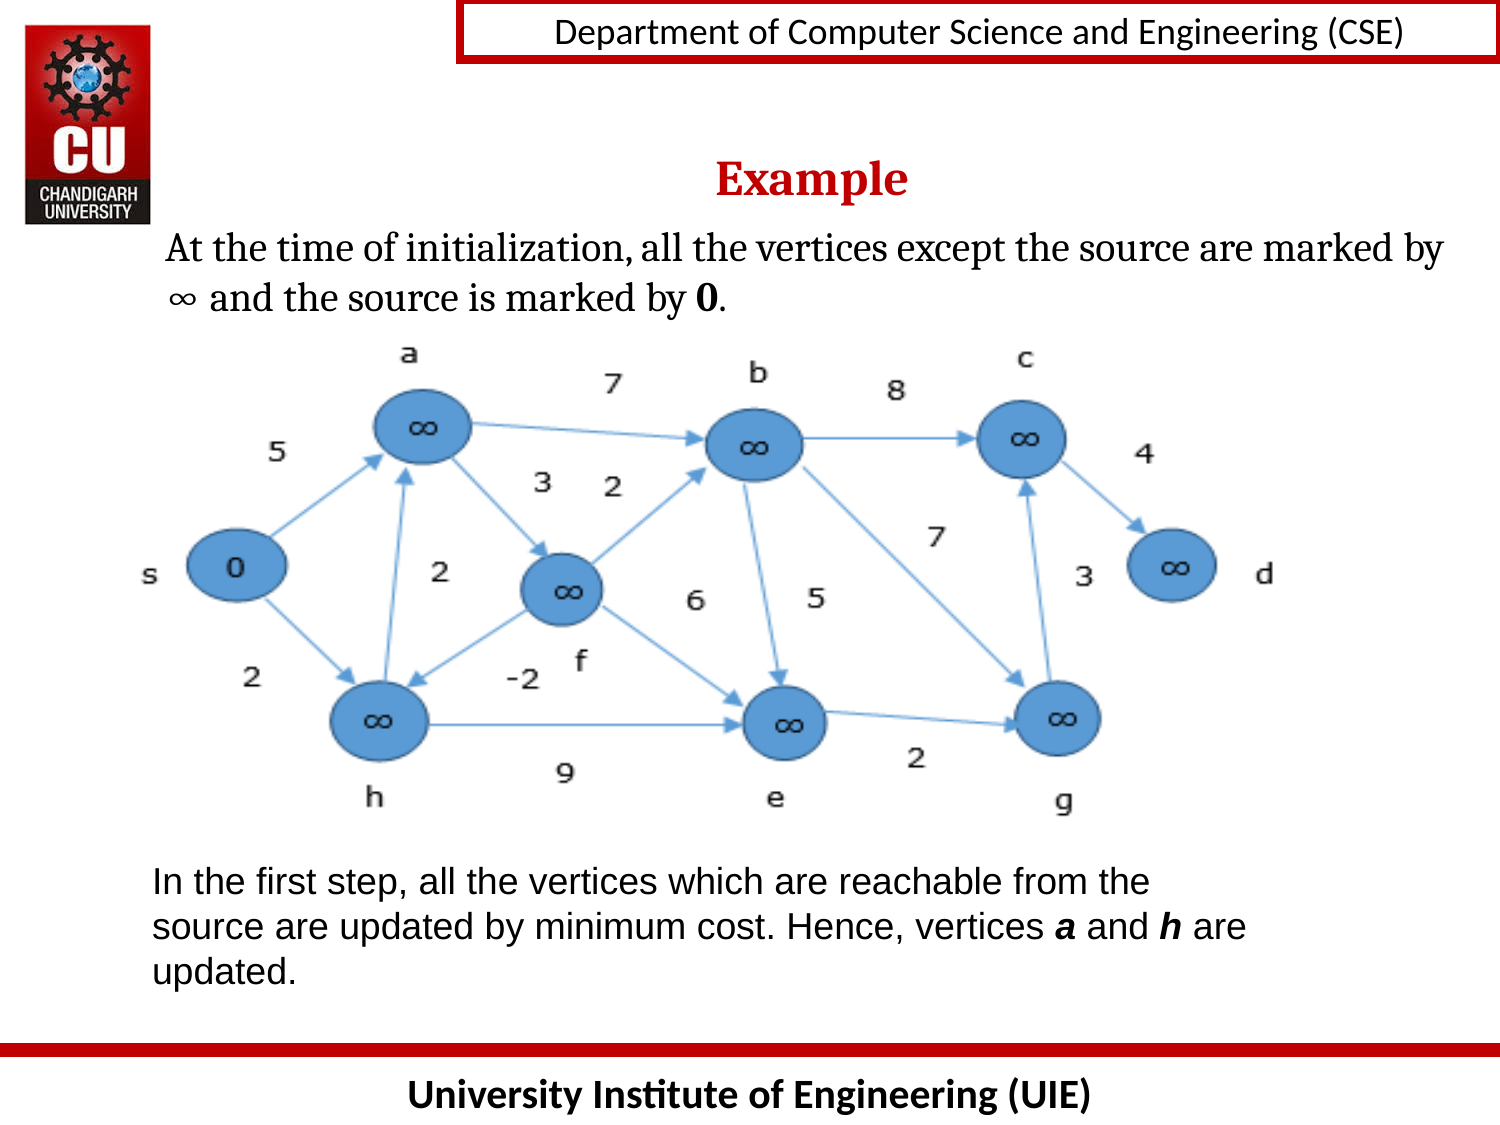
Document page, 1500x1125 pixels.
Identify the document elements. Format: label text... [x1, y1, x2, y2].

text_box In the first step, all the vertices which are reachable from the source are updated by minimum cost. Hence, vertices a and h are updated. [137, 849, 1263, 1000]
list At the time of initialization, all the vertices except the source are marked by ∞ and the source is marked by 0. [150, 212, 1463, 1038]
title Example [162, 125, 1463, 212]
picture [112, 324, 1338, 826]
picture [24, 24, 151, 225]
